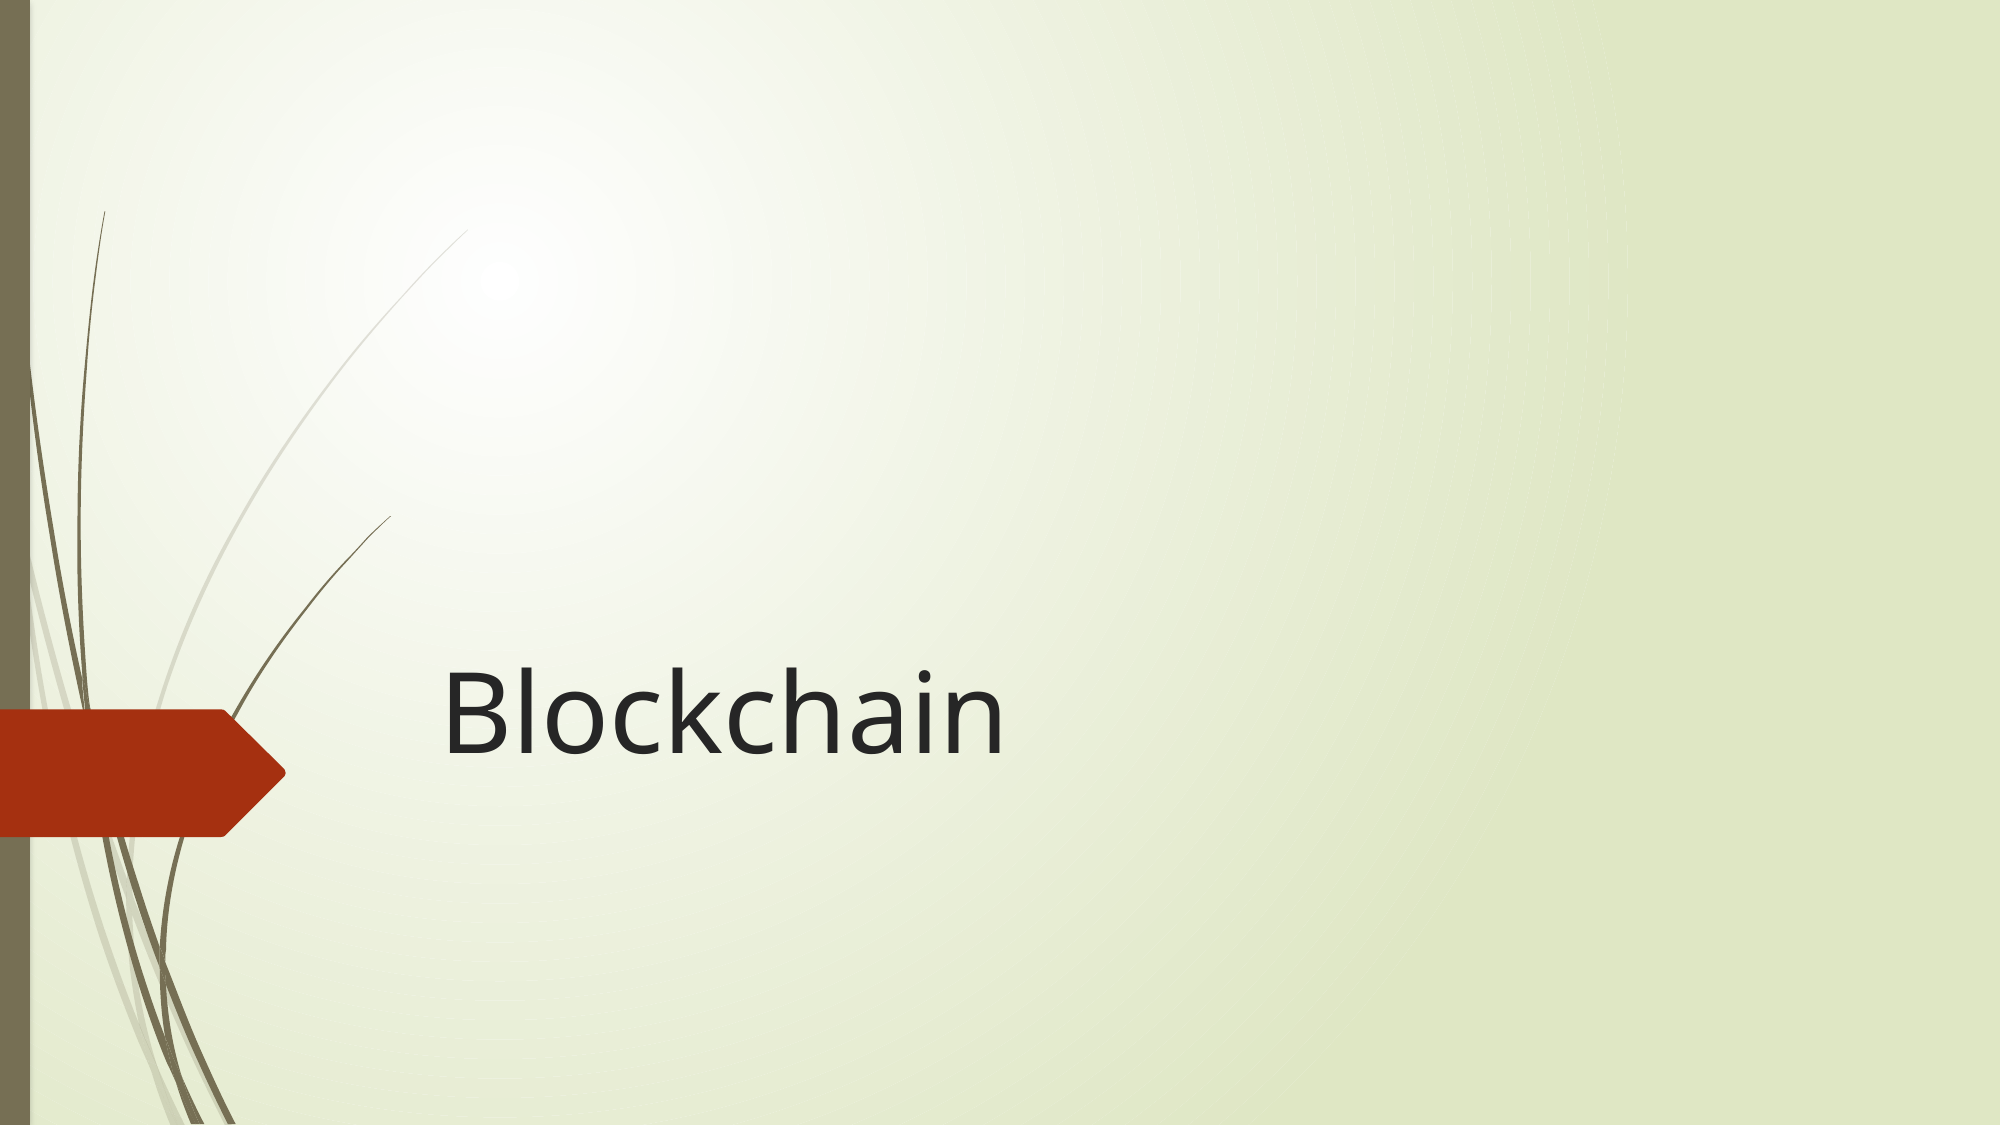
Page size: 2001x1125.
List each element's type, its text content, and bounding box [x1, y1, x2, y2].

title Blockchain [424, 412, 1888, 784]
